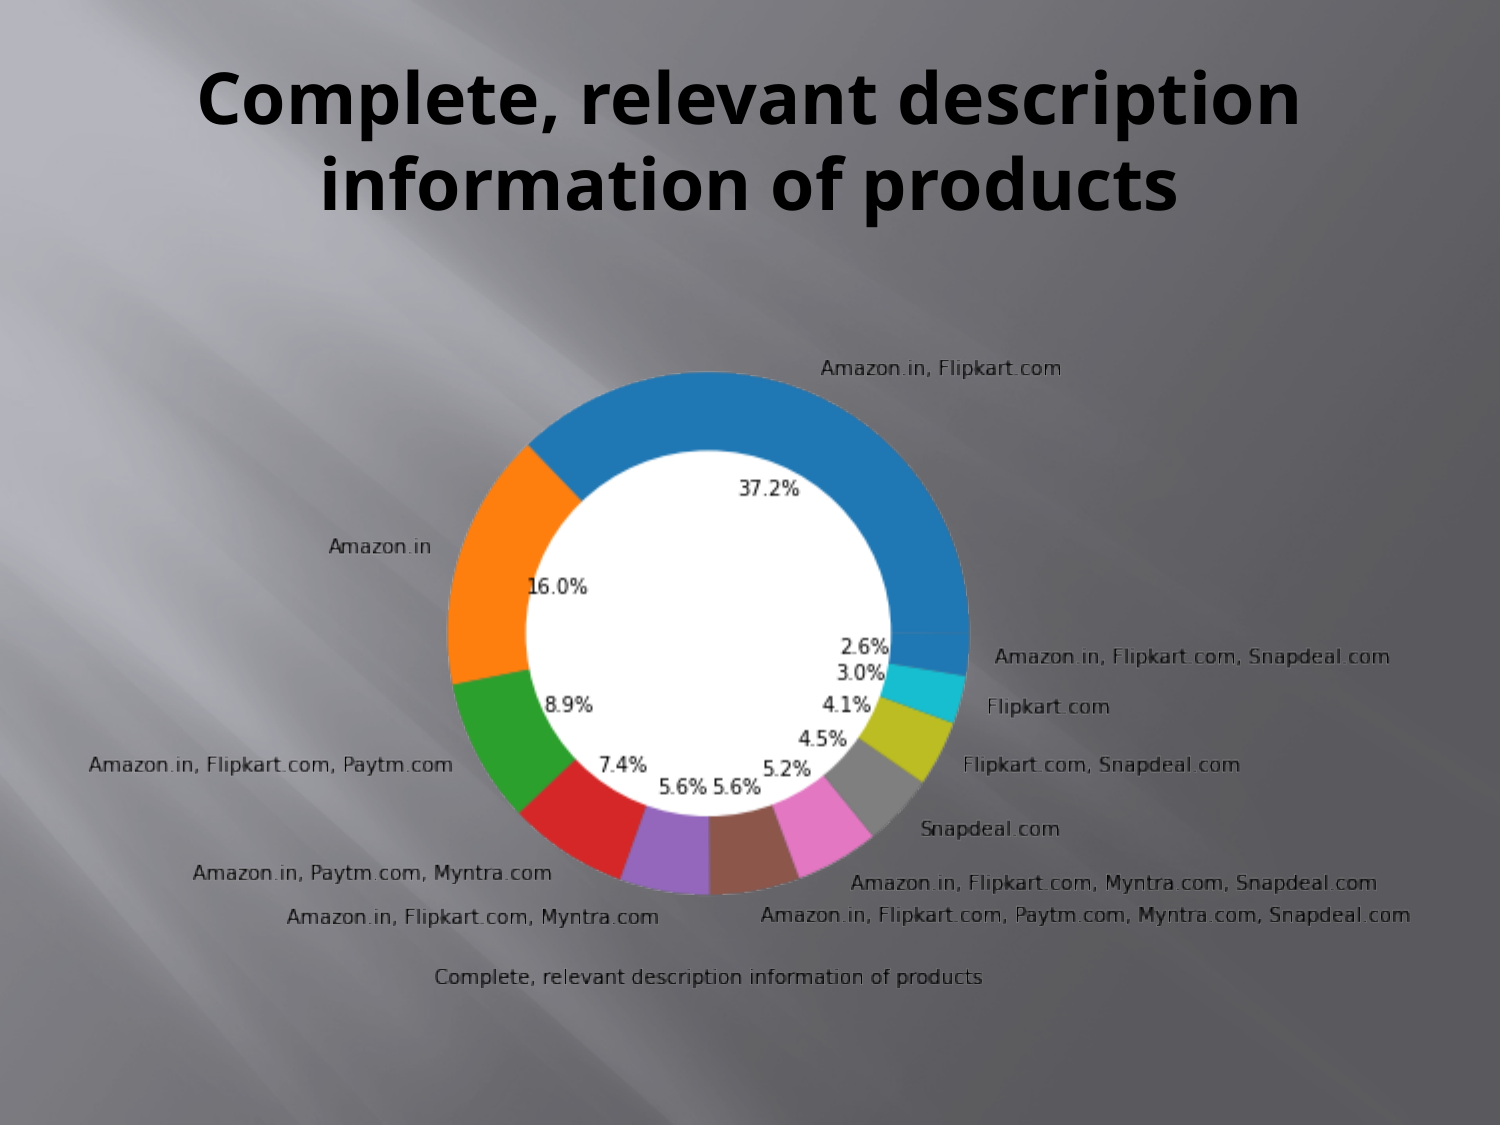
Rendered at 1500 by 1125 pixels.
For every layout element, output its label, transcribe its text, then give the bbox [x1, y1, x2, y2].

title Complete, relevant description information of products [75, 45, 1425, 233]
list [74, 294, 1426, 1003]
